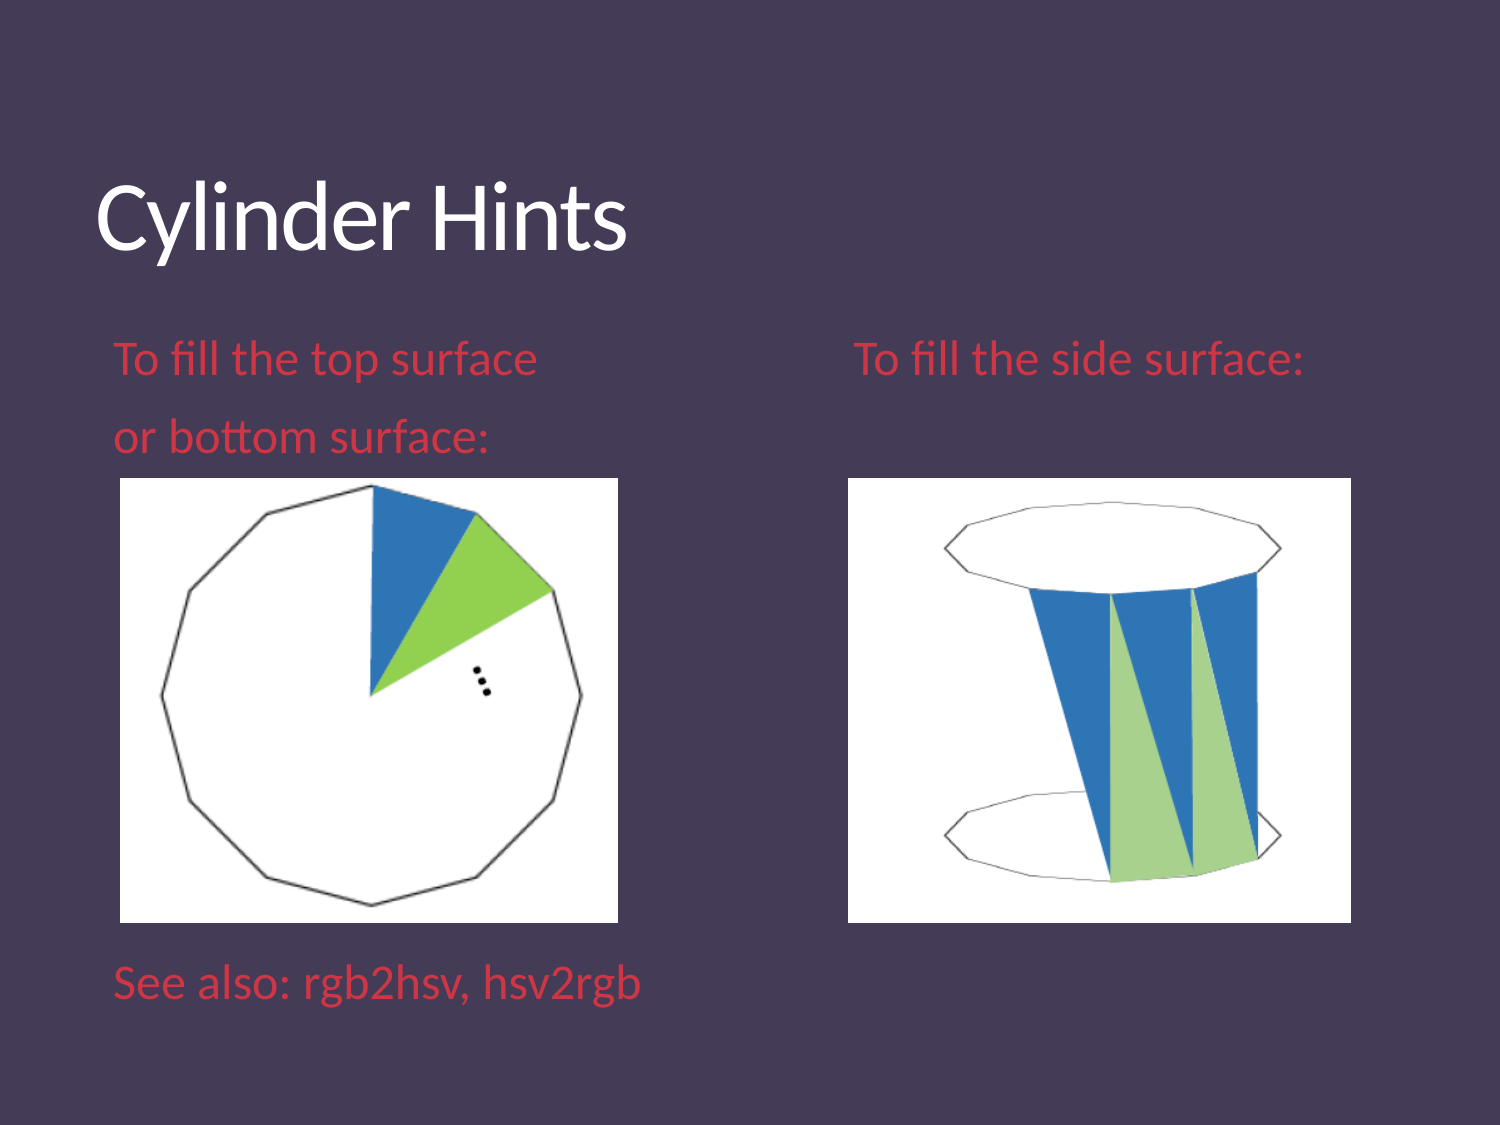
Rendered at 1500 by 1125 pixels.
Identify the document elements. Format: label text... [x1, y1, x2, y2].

picture [120, 478, 618, 923]
list To fill the top surface To fill the side surface: or bottom surface: See also: rgb2hsv, hsv2rgb [83, 326, 1407, 1074]
title Cylinder Hints [80, 81, 1407, 354]
picture [848, 478, 1351, 923]
